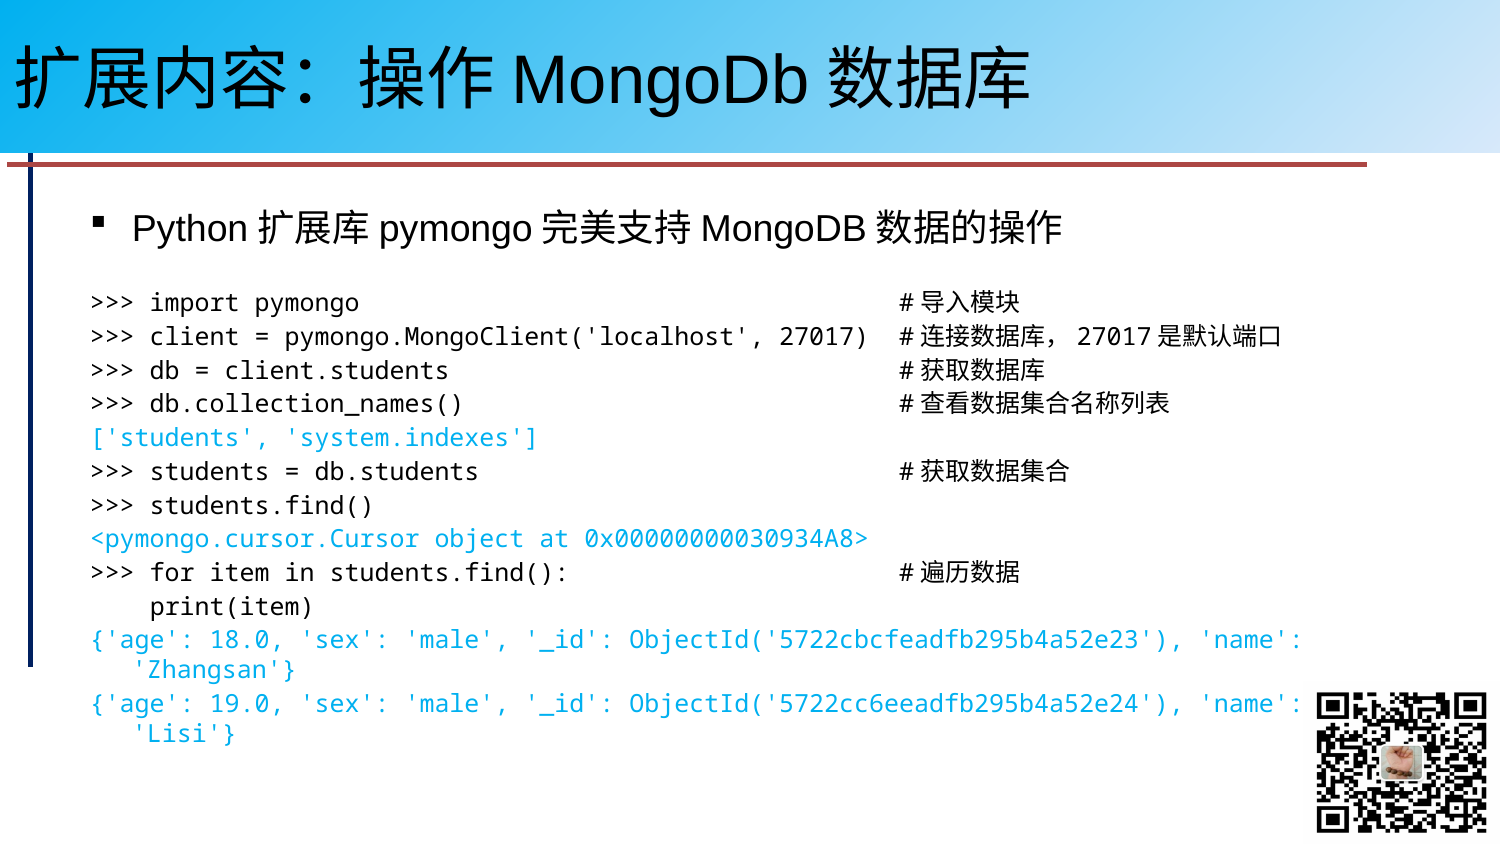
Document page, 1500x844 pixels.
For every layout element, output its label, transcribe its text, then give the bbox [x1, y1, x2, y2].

title 扩展内容：操作MongoDb数据库 [0, 0, 1500, 153]
list Python扩展库pymongo完美支持MongoDB数据的操作 >>> import pymongo #导入模块 >>> client = pymongo.MongoClient('localhost', 27017) #连接数据库，27017是默认端口 >>> db = client.students #获取数据库 >>> db.collection_names() #查看数据集合名称列表 ['students', 'system.indexes'] >>> students = db.students #获取数据集合 >>> students.find() <pymongo.cursor.Cursor object at 0x00000000030934A8> >>> for item in students.find(): #遍历数据 print(item) {'age': 18.0, 'sex': 'male', '_id': ObjectId('5722cbcfeadfb295b4a52e23'), 'name': 'Zhangsan'} {'age': 19.0, 'sex': 'male', '_id': ObjectId('5722cc6eeadfb295b4a52e24'), 'name': 'Lisi'} [74, 196, 1426, 755]
picture [1303, 681, 1500, 844]
